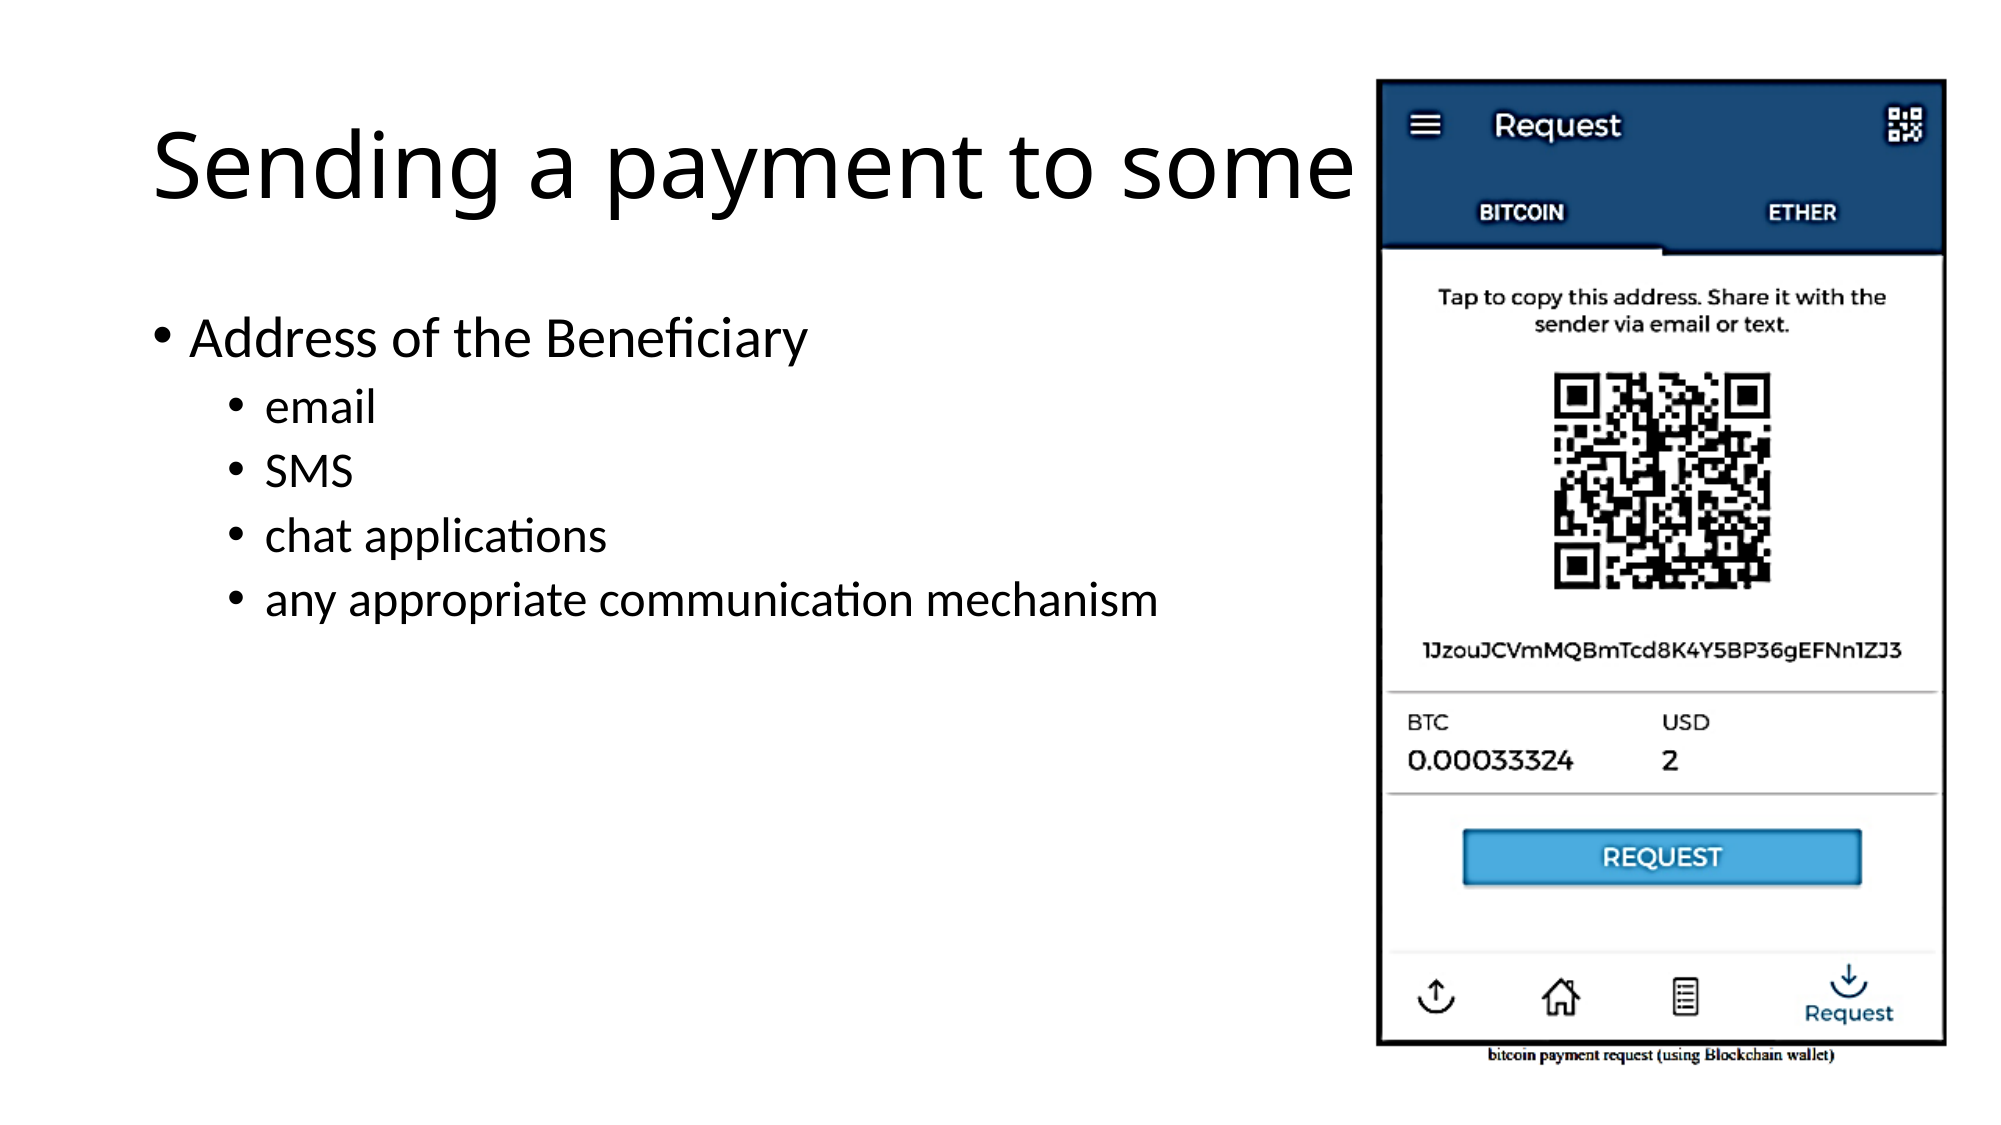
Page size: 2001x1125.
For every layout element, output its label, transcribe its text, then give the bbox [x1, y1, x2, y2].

picture [1353, 59, 2000, 1087]
list Address of the Beneficiary email SMS chat applications any appropriate communication mechanism [137, 299, 1353, 1014]
title Sending a payment to someone [137, 59, 1353, 278]
